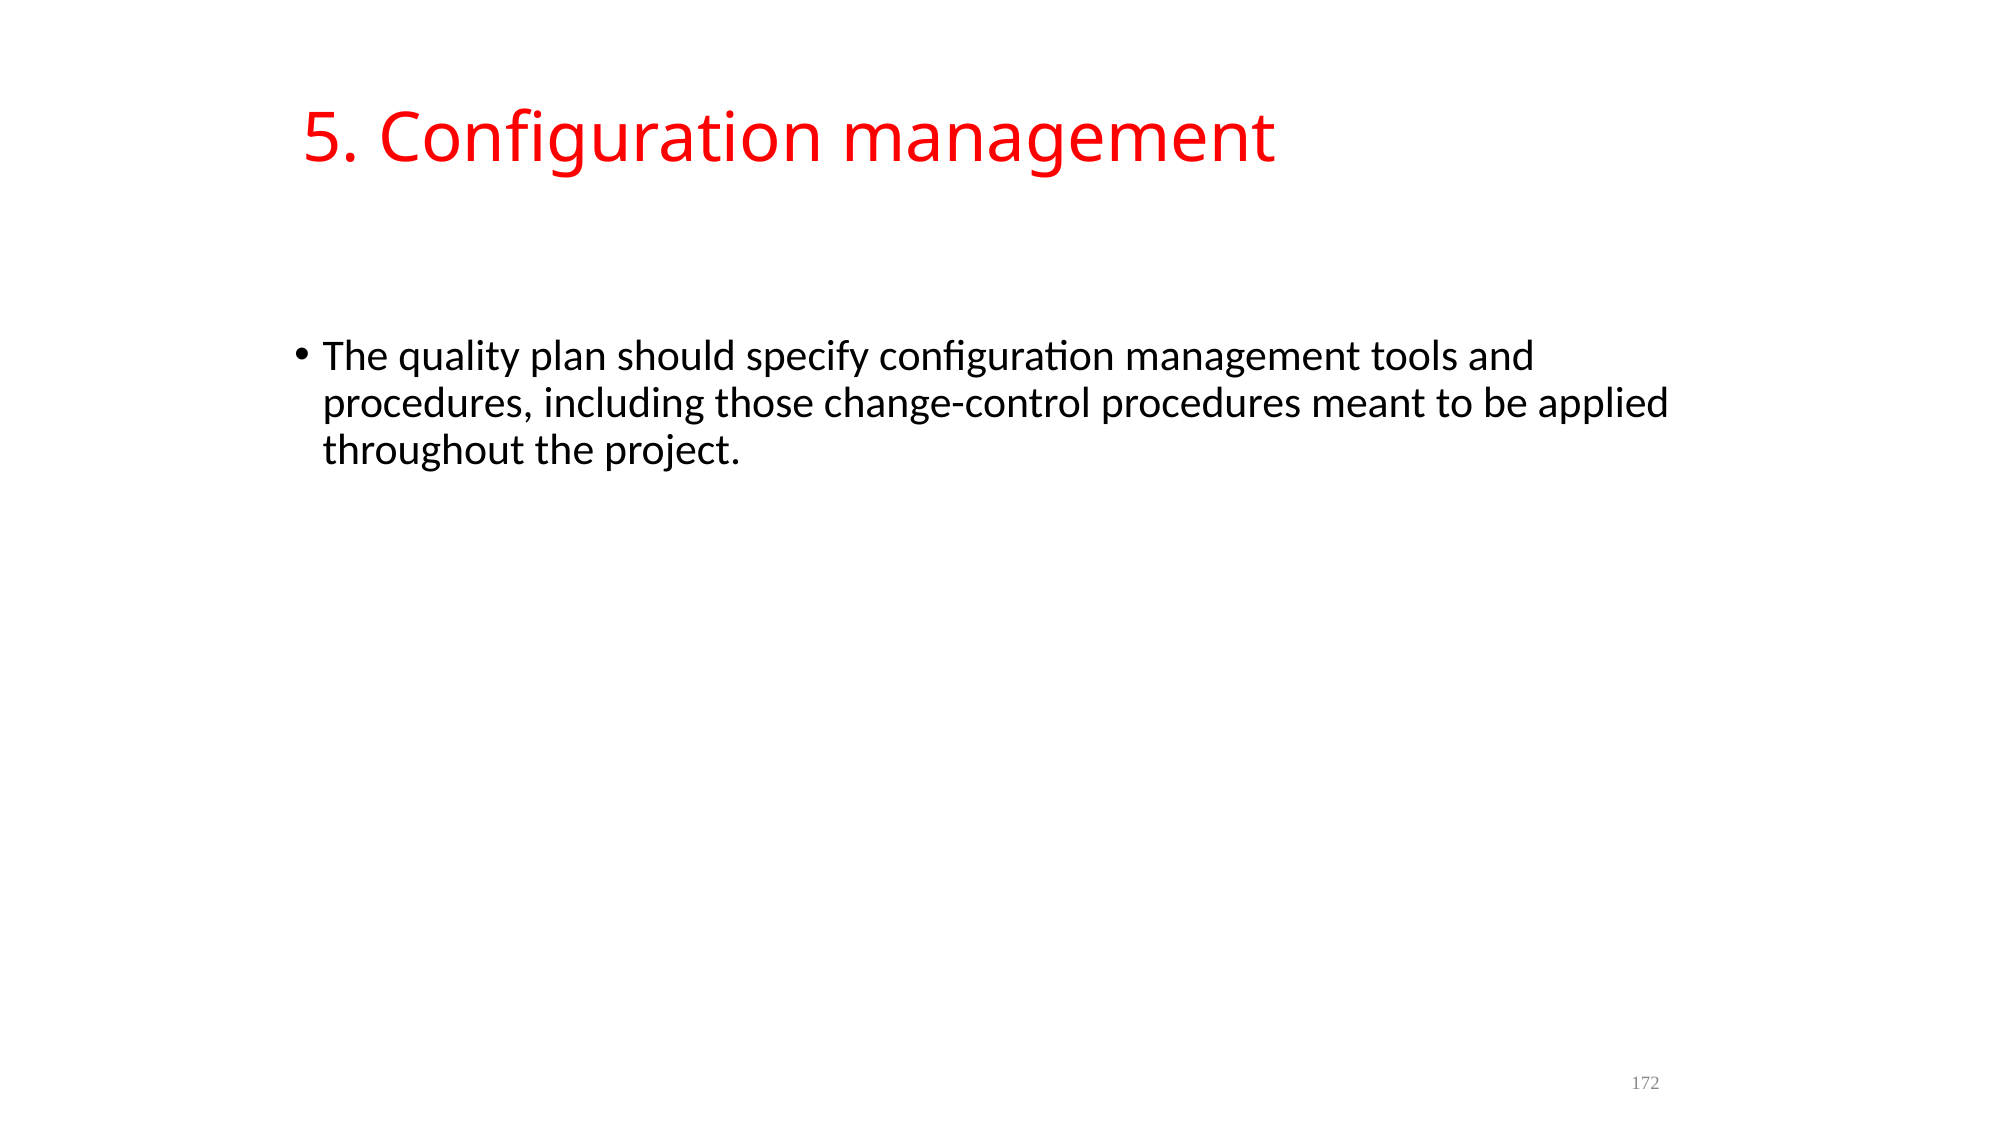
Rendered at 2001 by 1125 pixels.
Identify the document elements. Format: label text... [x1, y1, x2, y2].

slide_number 172 [1550, 1052, 1675, 1113]
list The quality plan should specify configuration management tools and procedures, including those change-control procedures meant to be applied throughout the project. [279, 324, 1721, 1000]
title 5. Configuration management [287, 45, 1675, 233]
